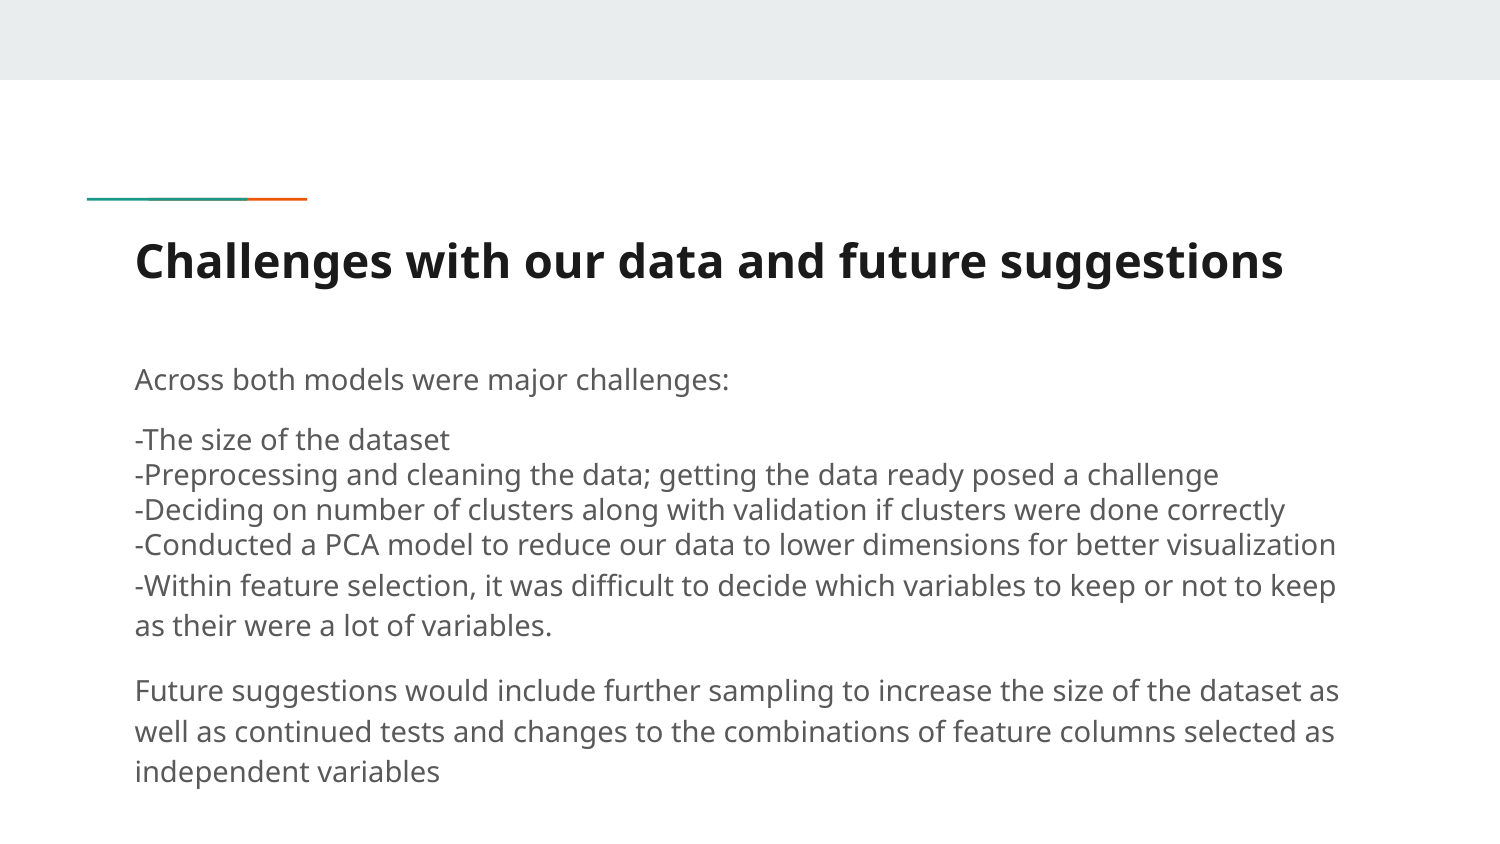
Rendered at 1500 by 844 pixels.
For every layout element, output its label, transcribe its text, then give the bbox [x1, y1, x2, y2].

list Across both models were major challenges: -The size of the dataset -Preprocessing and cleaning the data; getting the data ready posed a challenge -Deciding on number of clusters along with validation if clusters were done correctly -Conducted a PCA model to reduce our data to lower dimensions for better visualization -Within feature selection, it was difficult to decide which variables to keep or not to keep as their were a lot of variables. Future suggestions would include further sampling to increase the size of the dataset as well as continued tests and changes to the combinations of feature columns selected as independent variables [119, 341, 1381, 844]
title Challenges with our data and future suggestions [119, 216, 1381, 305]
